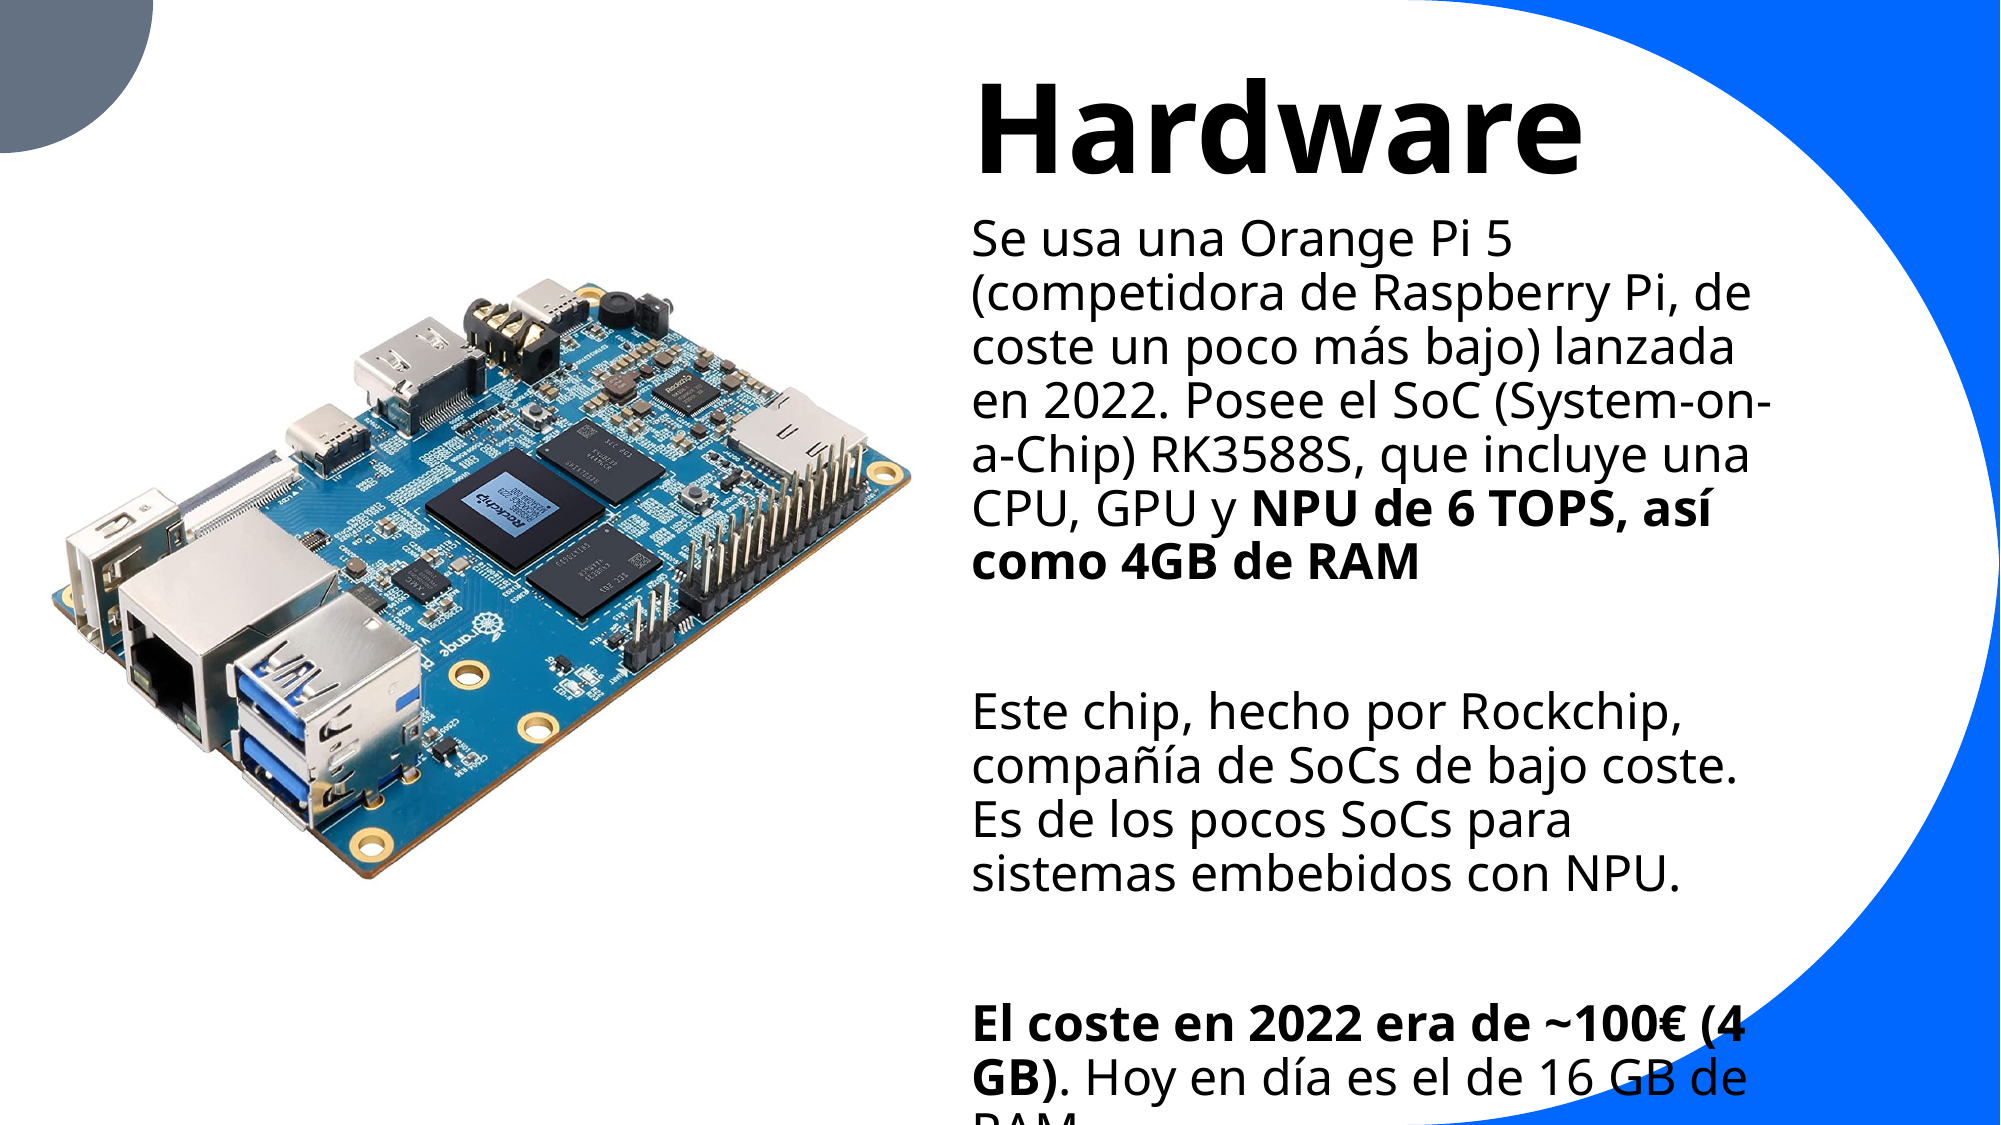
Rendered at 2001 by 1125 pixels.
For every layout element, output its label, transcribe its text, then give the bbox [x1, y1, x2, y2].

title Hardware [956, 75, 1803, 205]
picture [21, 243, 941, 916]
subtitle Se usa una Orange Pi 5 (competidora de Raspberry Pi, de coste un poco más bajo) lanzada en 2022. Posee el SoC (System-on-a-Chip) RK3588S, que incluye una CPU, GPU y NPU de 6 TOPS, así como 4GB de RAM Este chip, hecho por Rockchip, compañía de SoCs de bajo coste. Es de los pocos SoCs para sistemas embebidos con NPU. El coste en 2022 era de ~100€ (4 GB). Hoy en día es el de 16 GB de RAM [956, 205, 1803, 1063]
